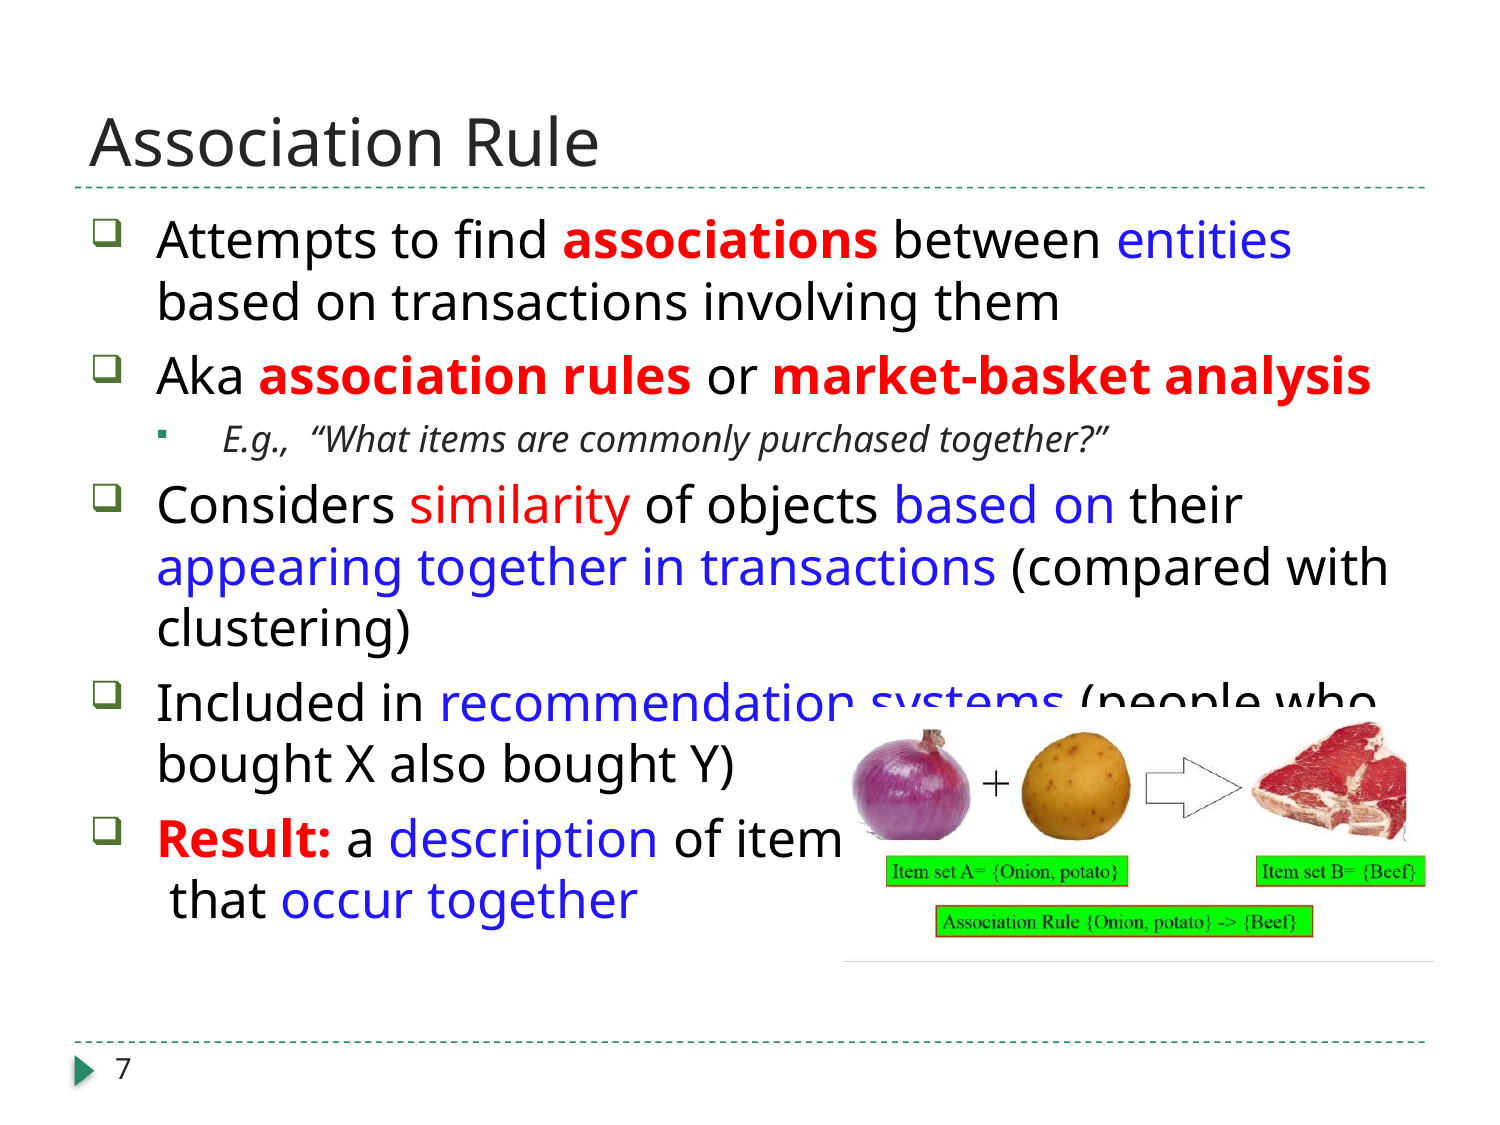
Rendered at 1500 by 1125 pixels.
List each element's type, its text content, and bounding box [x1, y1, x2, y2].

picture [843, 707, 1434, 964]
slide_number 7 [100, 1042, 426, 1103]
title Association Rule [75, 24, 1425, 188]
list Attempts to find associations between entities based on transactions involving them Aka association rules or market-basket analysis E.g., “What items are commonly purchased together?” Considers similarity of objects based on their appearing together in transactions (compared with clustering) Included in recommendation systems (people who bought X also bought Y) Result: a description of items that occur together [75, 200, 1425, 1010]
